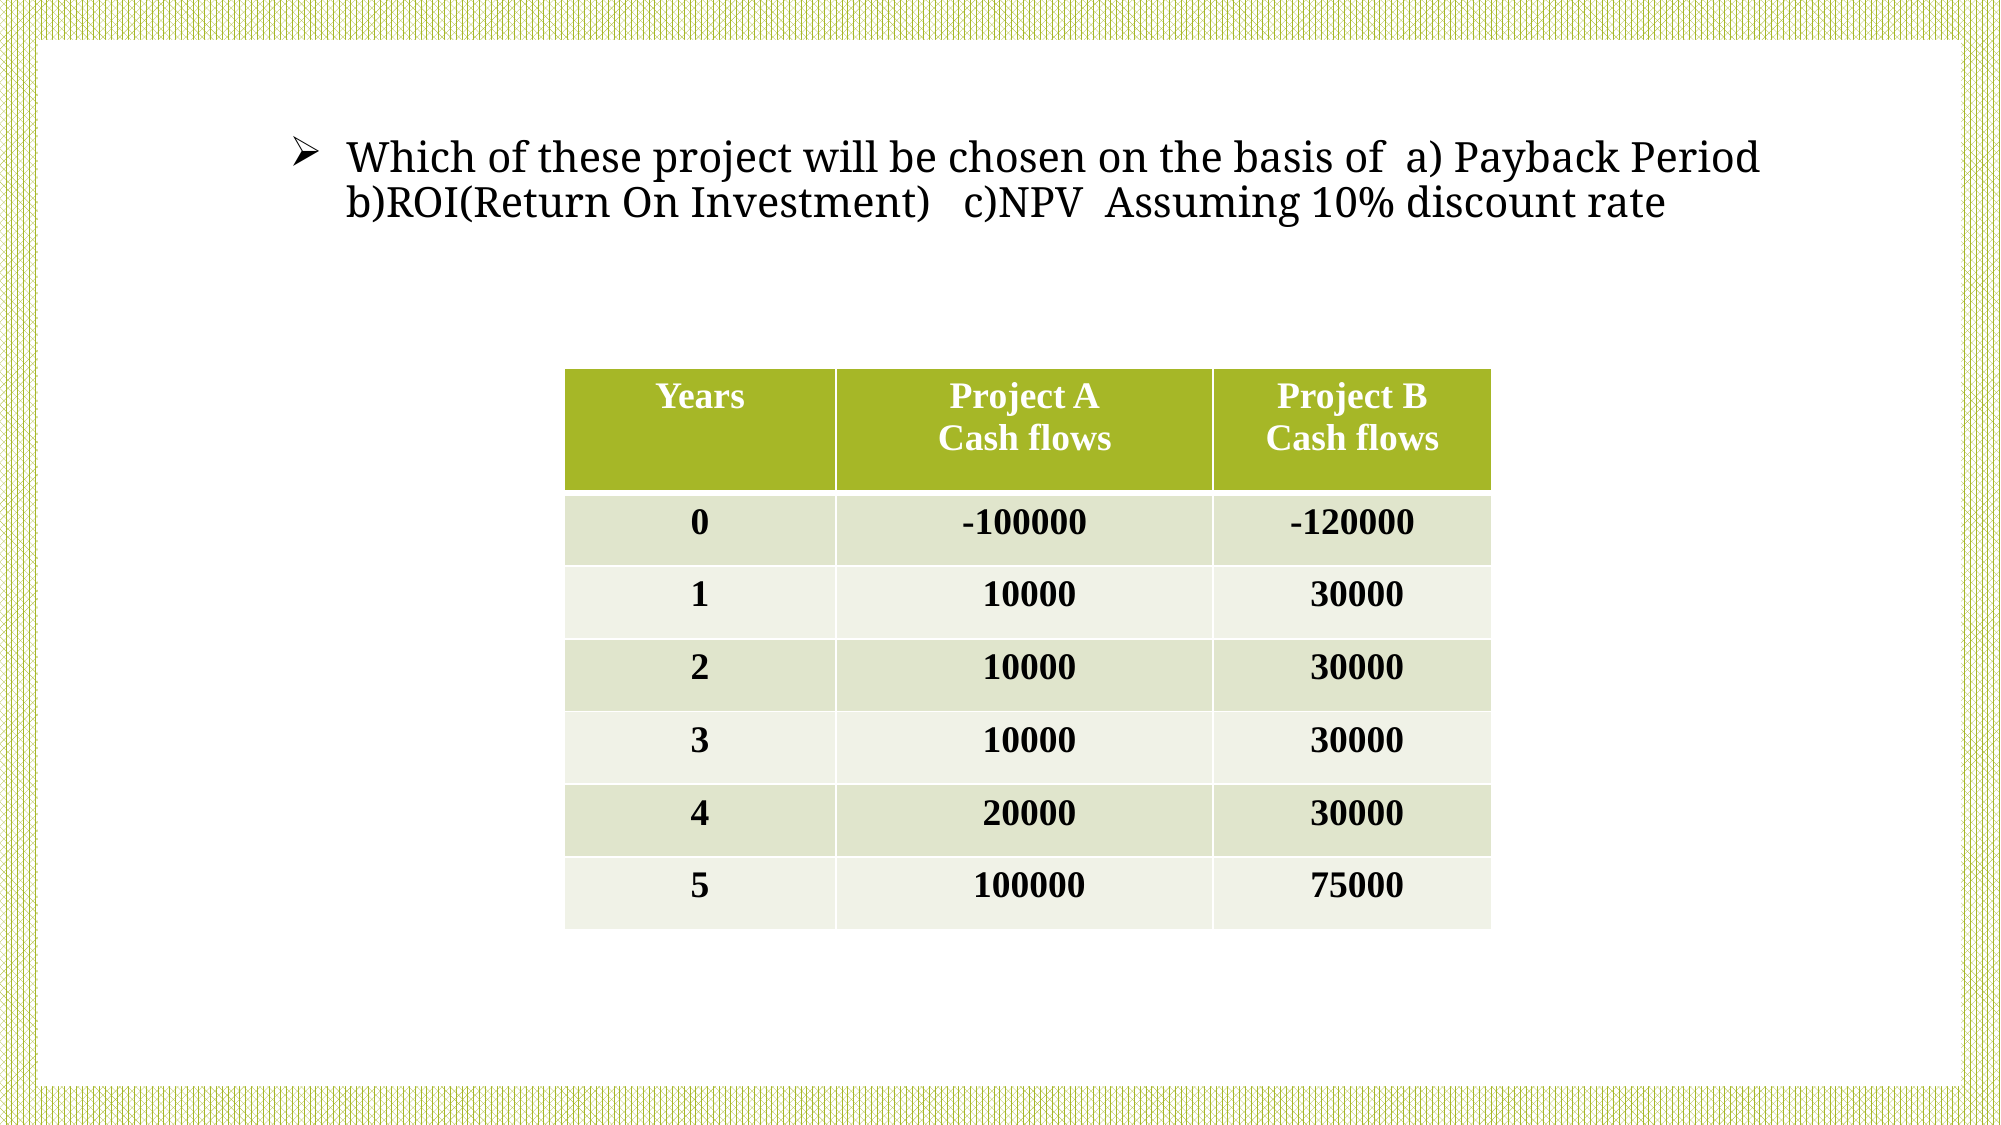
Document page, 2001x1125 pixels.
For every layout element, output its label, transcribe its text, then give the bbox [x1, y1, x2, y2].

table_cell 3 [565, 712, 835, 783]
table_cell 30000 [1214, 640, 1491, 711]
table_cell 2 [565, 640, 835, 711]
table_cell 0 [565, 496, 835, 565]
table_cell 10000 [837, 640, 1212, 711]
table_cell 100000 [837, 858, 1212, 929]
table_header Project A Cash flows [837, 369, 1212, 490]
table_header Project B Cash flows [1214, 369, 1491, 490]
table_cell 4 [565, 785, 835, 856]
table_header Years [565, 369, 835, 490]
table_cell 30000 [1214, 712, 1491, 783]
table_cell 30000 [1214, 785, 1491, 856]
table_cell 10000 [837, 712, 1212, 783]
table_cell -120000 [1214, 496, 1491, 565]
title Which of these project will be chosen on the basis of a) Payback Period b)ROI(Return On Investment) c)NPV Assuming 10% discount rate [274, 86, 1926, 322]
table_cell 30000 [1214, 567, 1491, 638]
table_cell -100000 [837, 496, 1212, 565]
table_cell 1 [565, 567, 835, 638]
table_cell 5 [565, 858, 835, 929]
table_cell 20000 [837, 785, 1212, 856]
table_cell 75000 [1214, 858, 1491, 929]
table_cell 10000 [837, 567, 1212, 638]
